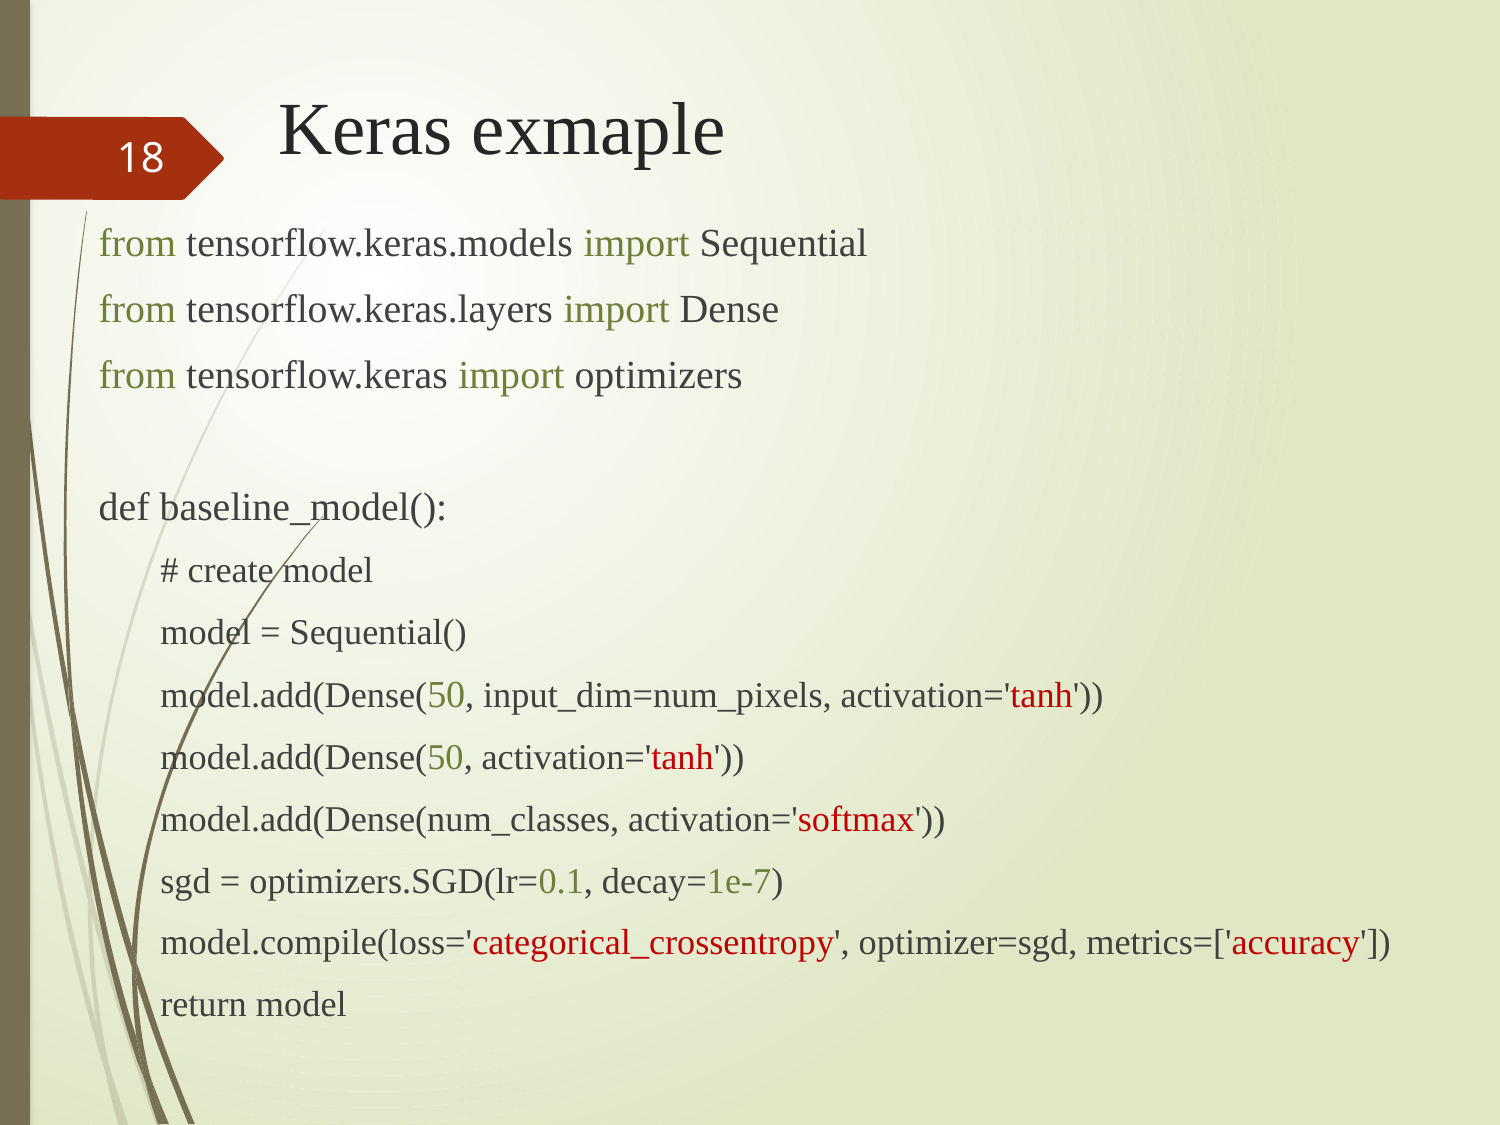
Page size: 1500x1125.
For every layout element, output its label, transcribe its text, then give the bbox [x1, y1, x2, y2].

title Keras exmaple [263, 71, 1345, 207]
slide_number 18 [83, 129, 180, 190]
text_box from tensorflow.keras.models import Sequential from tensorflow.keras.layers import Dense from tensorflow.keras import optimizers def baseline_model(): # create model model = Sequential() model.add(Dense(50, input_dim=num_pixels, activation='tanh')) model.add(Dense(50, activation='tanh')) model.add(Dense(num_classes, activation='softmax')) sgd = optimizers.SGD(lr=0.1, decay=1e-7) model.compile(loss='categorical_crossentropy', optimizer=sgd, metrics=['accuracy']) return model [83, 209, 1444, 1072]
